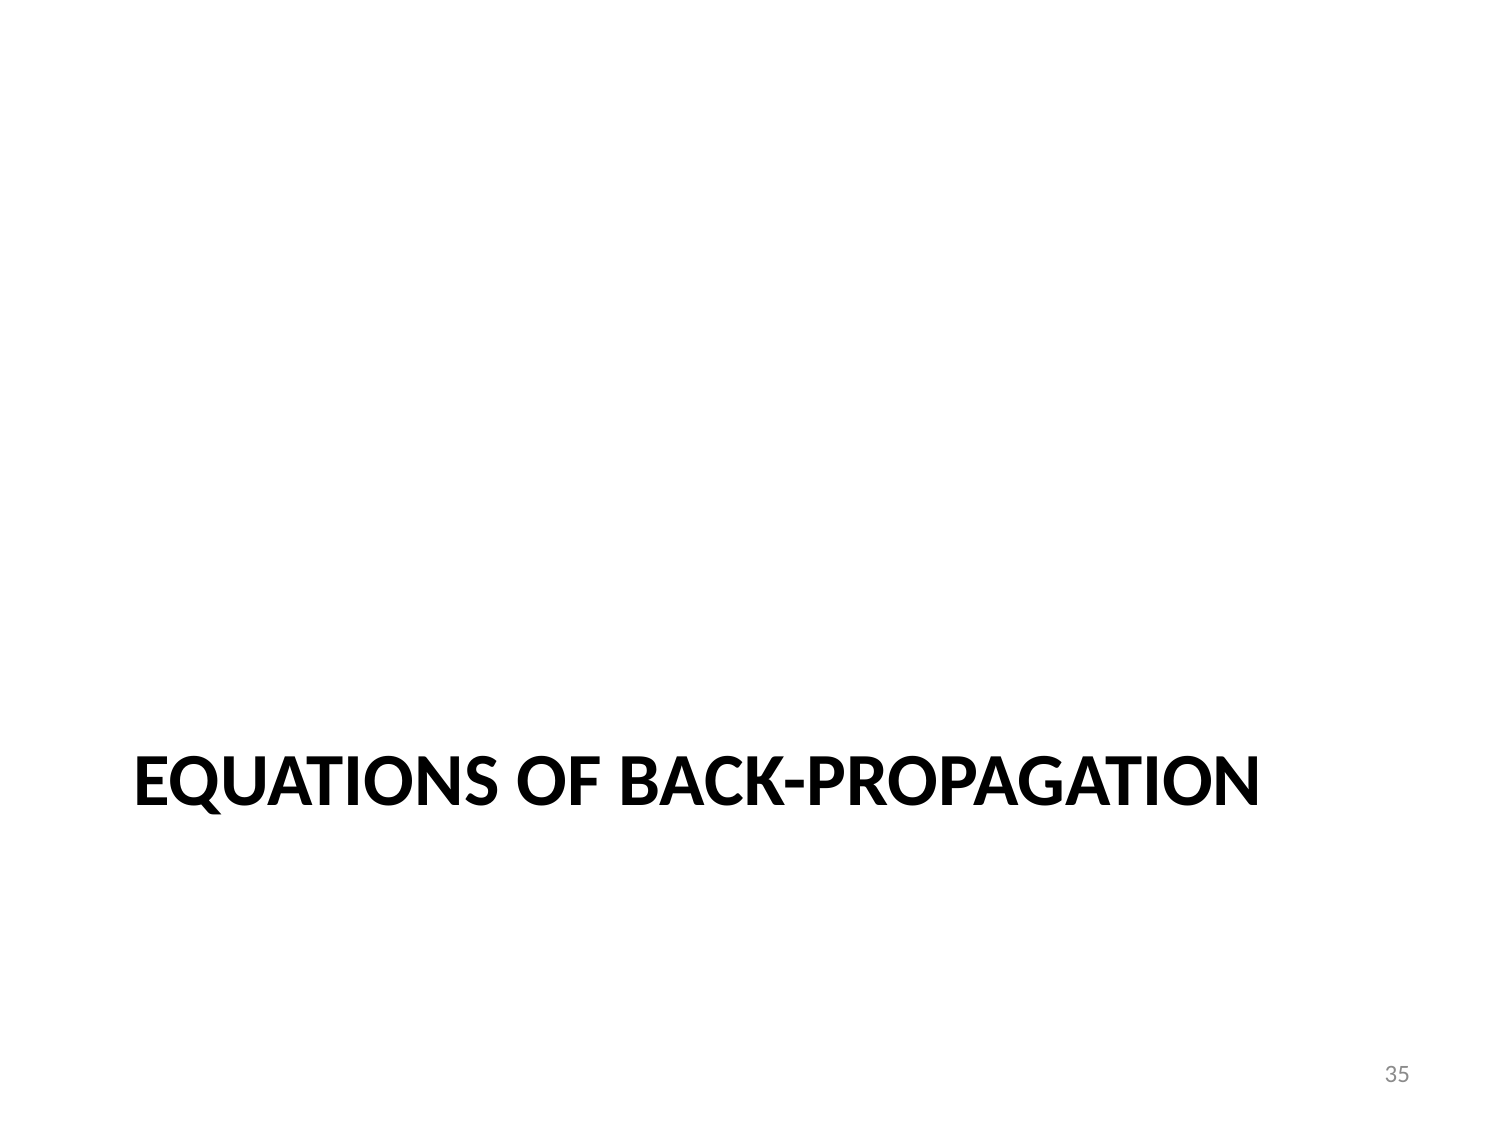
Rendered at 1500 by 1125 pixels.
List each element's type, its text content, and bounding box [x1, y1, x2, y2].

title Equations of back-propagation [118, 722, 1394, 947]
slide_number 35 [1074, 1042, 1425, 1103]
